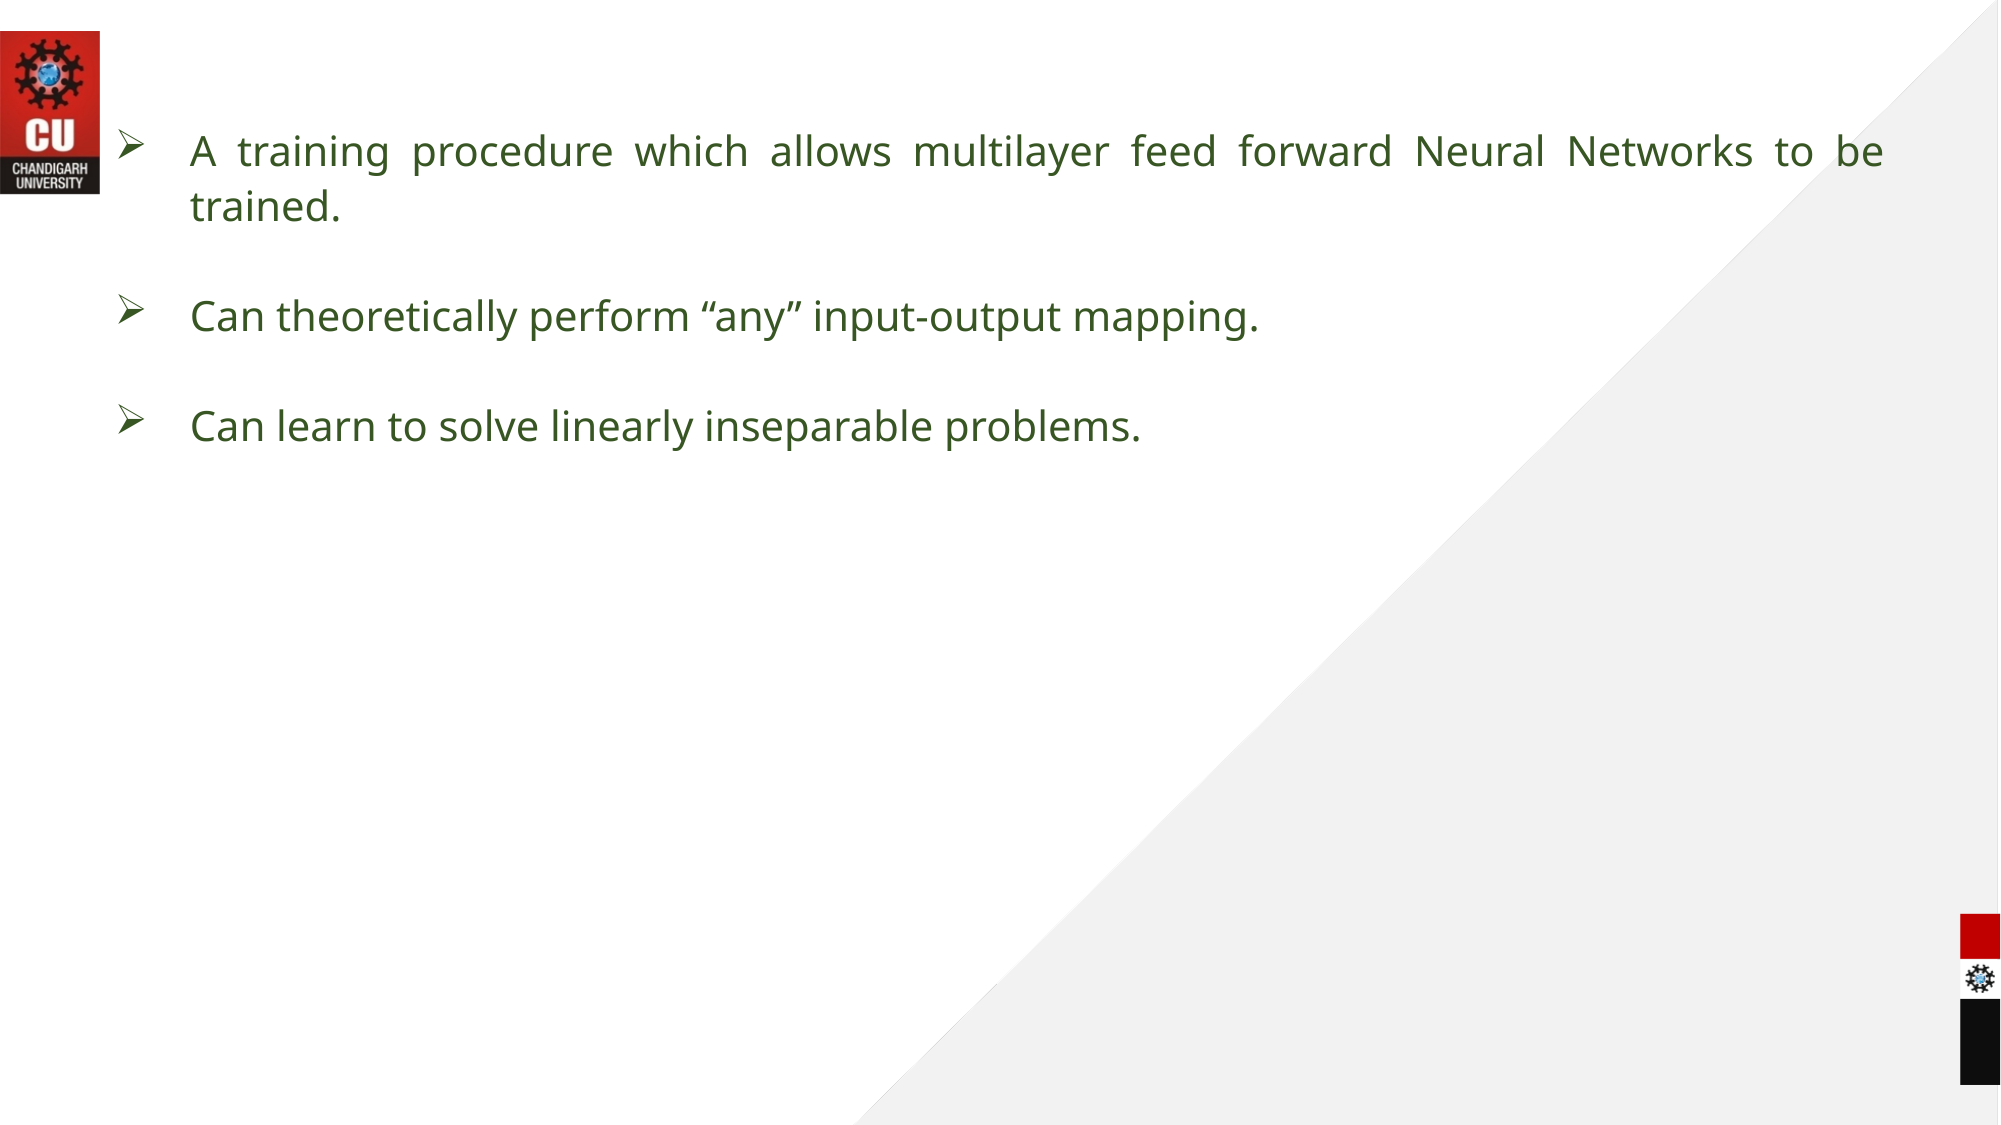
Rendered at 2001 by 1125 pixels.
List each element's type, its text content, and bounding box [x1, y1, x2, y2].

picture [0, 0, 2001, 1125]
text_box A training procedure which allows multilayer feed forward Neural Networks to be trained. Can theoretically perform “any” input-output mapping. Can learn to solve linearly inseparable problems. [99, 112, 1900, 763]
